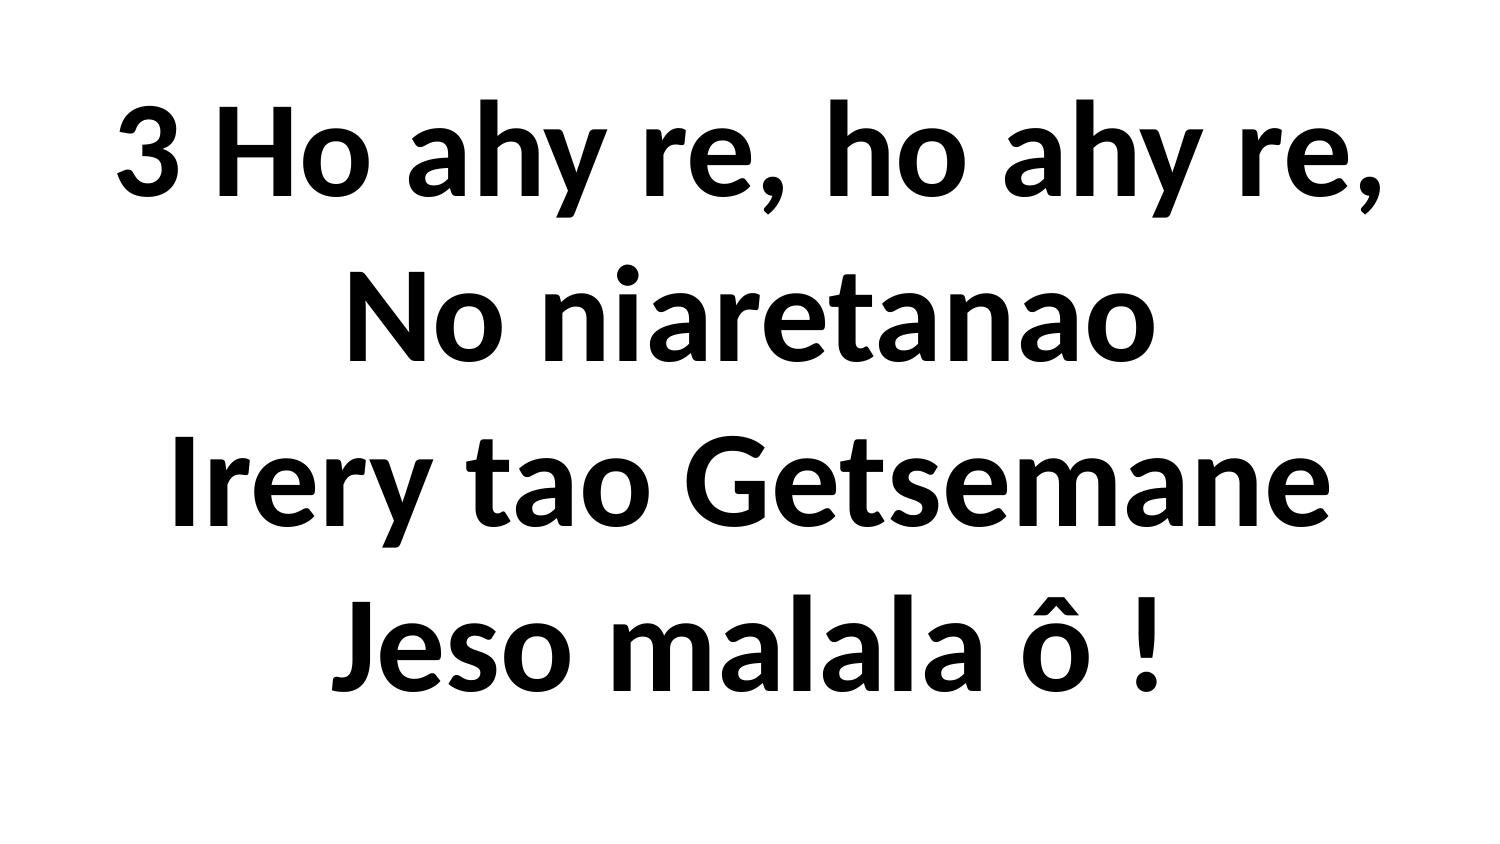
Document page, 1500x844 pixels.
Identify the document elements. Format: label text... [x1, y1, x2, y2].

title 3 Ho ahy re, ho ahy re, No niaretanao Irery tao Getsemane Jeso malala ô ! [0, 309, 1500, 470]
